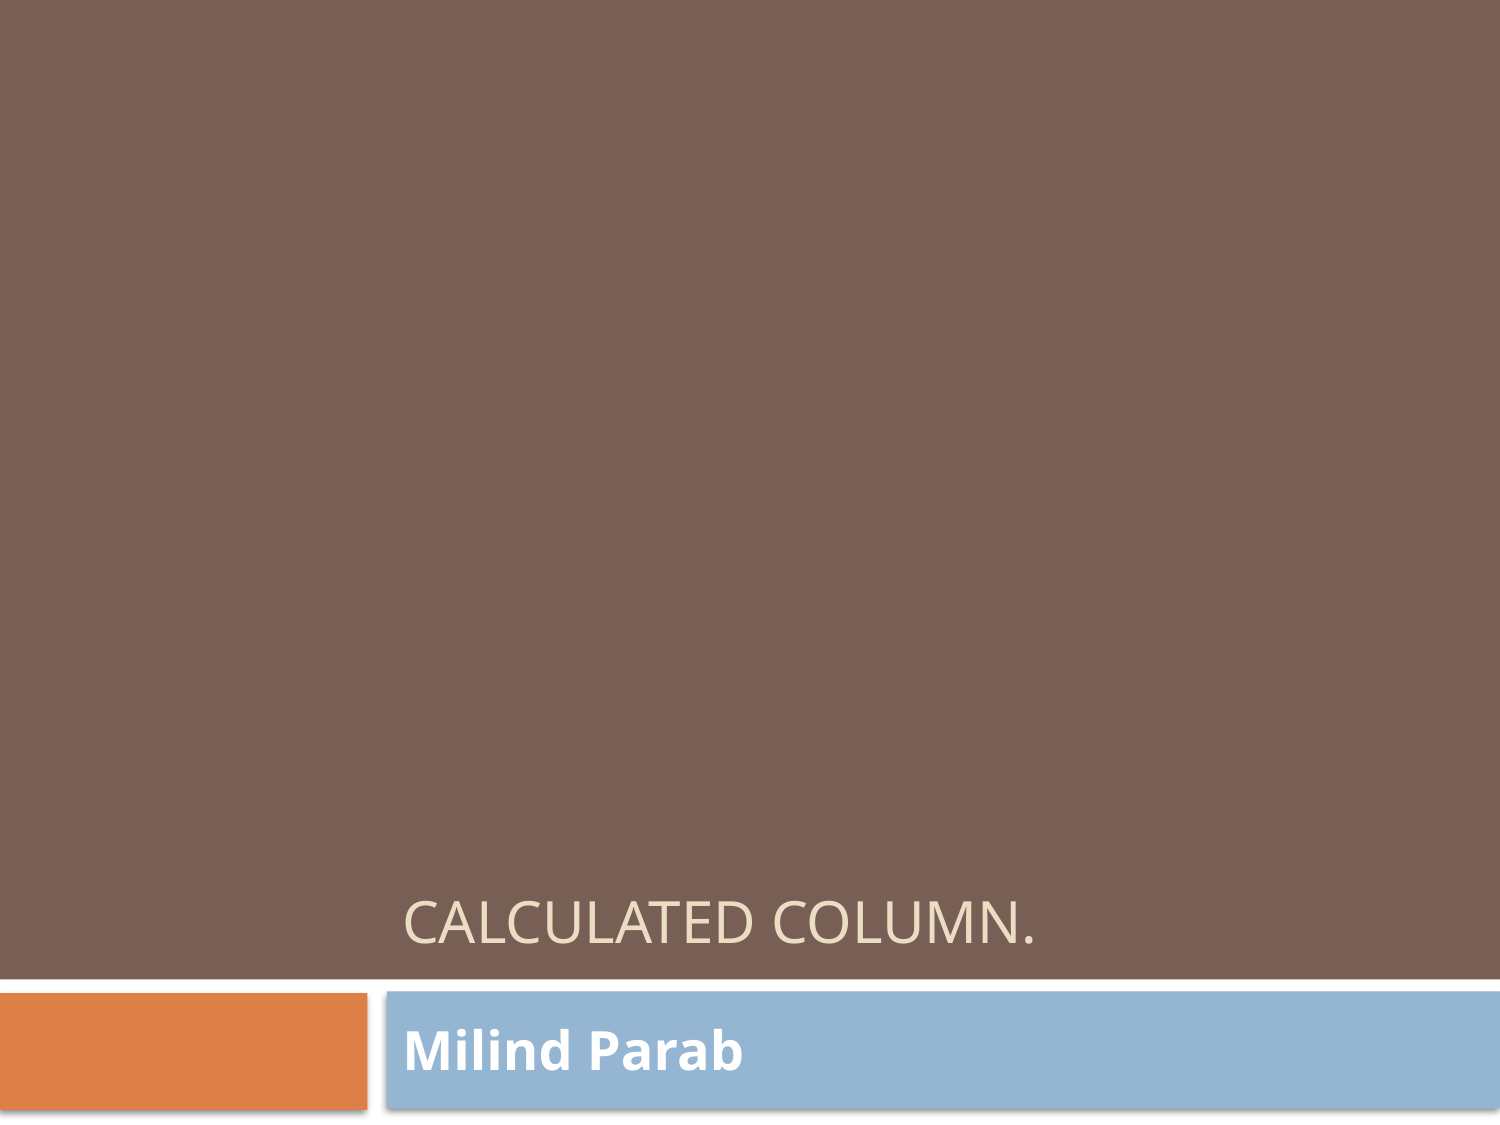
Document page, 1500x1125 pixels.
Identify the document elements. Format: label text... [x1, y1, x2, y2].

subtitle Milind Parab [387, 992, 1488, 1105]
title CALCULATED COLUMN. [387, 662, 1450, 963]
